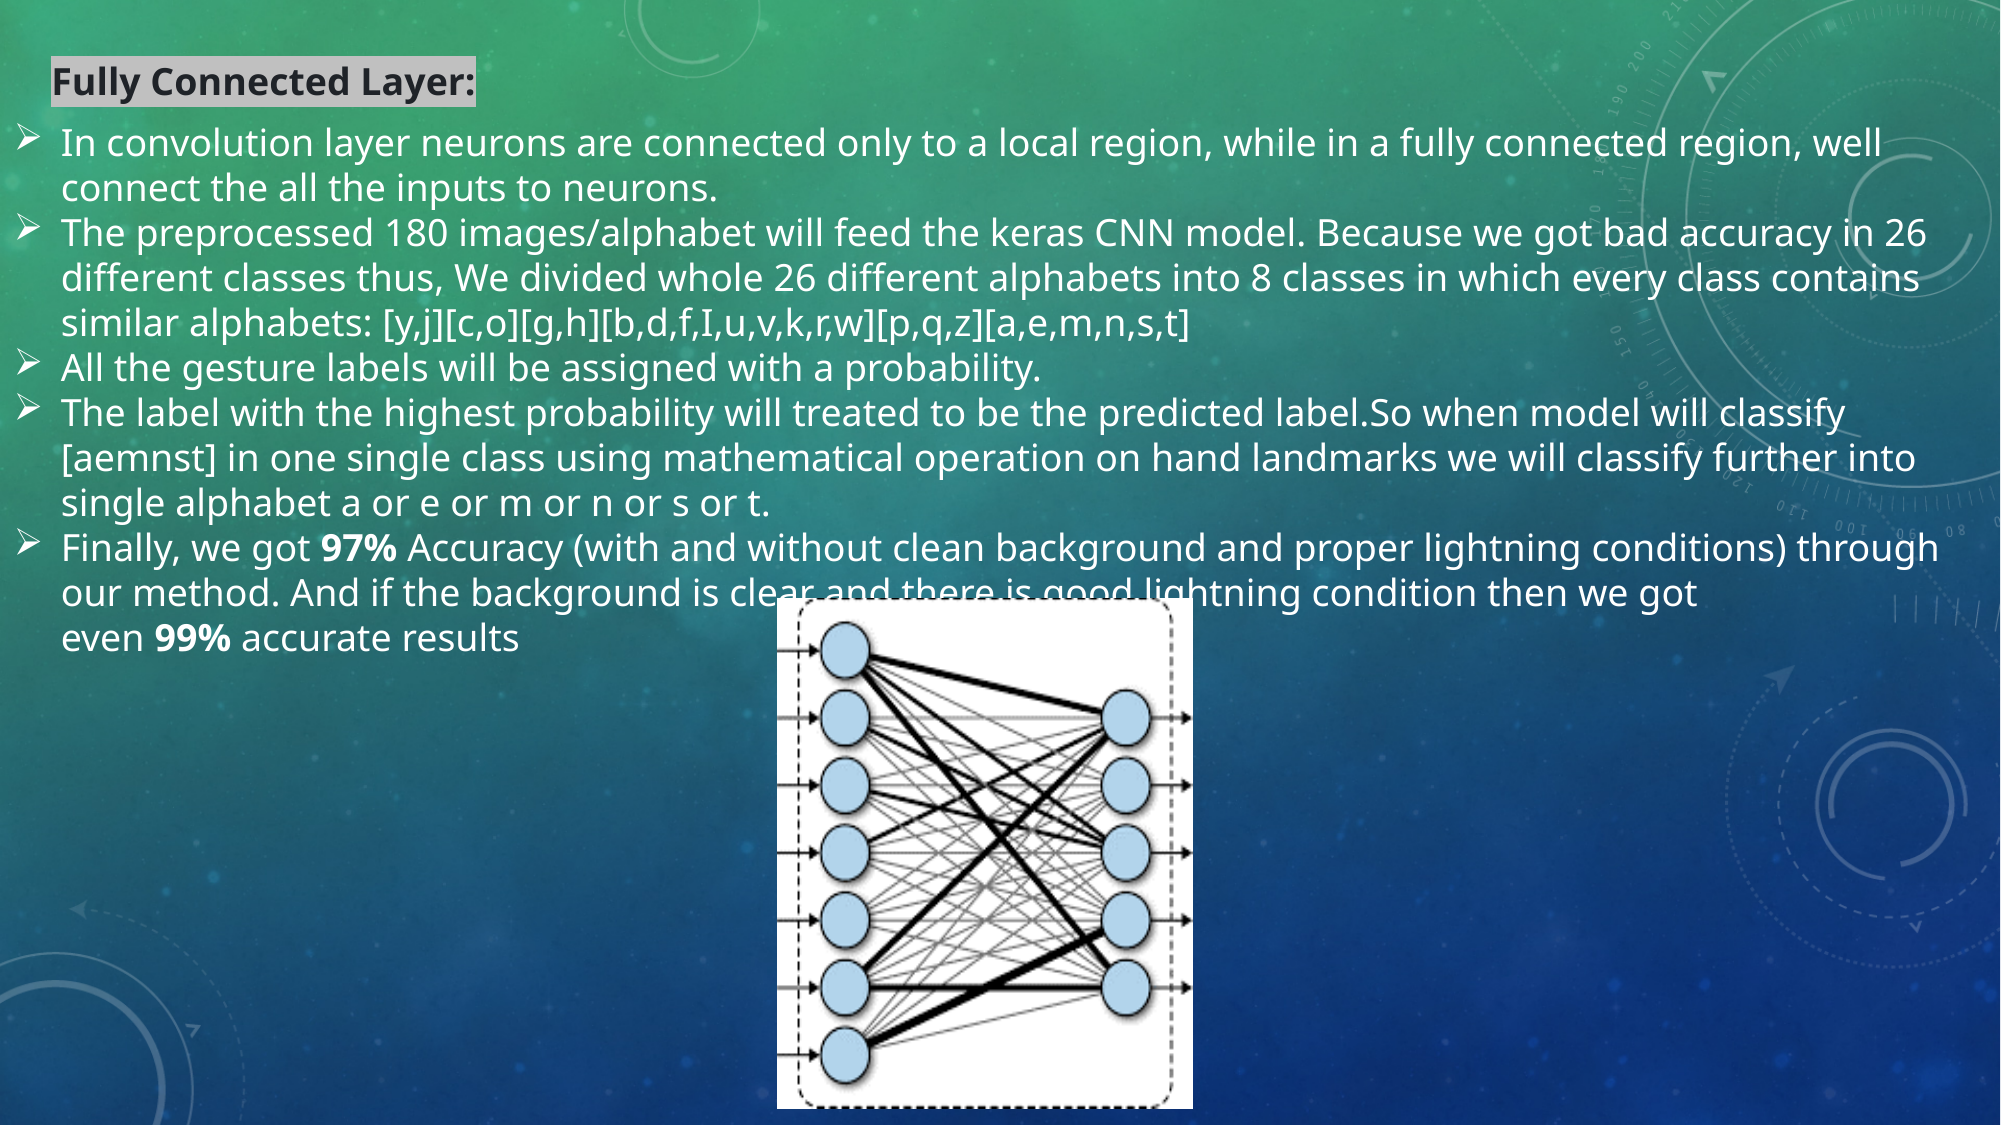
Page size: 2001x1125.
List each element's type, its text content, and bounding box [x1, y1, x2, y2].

text_box Fully Connected Layer: [36, 50, 2000, 111]
picture [0, 0, 2001, 1125]
text_box In convolution layer neurons are connected only to a local region, while in a fully connected region, well connect the all the inputs to neurons. The preprocessed 180 images/alphabet will feed the keras CNN model. Because we got bad accuracy in 26 different classes thus, We divided whole 26 different alphabets into 8 classes in which every class contains similar alphabets: [y,j][c,o][g,h][b,d,f,I,u,v,k,r,w][p,q,z][a,e,m,n,s,t] All the gesture labels will be assigned with a probability. The label with the highest probability will treated to be the predicted label.So when model will classify [aemnst] in one single class using mathematical operation on hand landmarks we will classify further into single alphabet a or e or m or n or s or t. Finally, we got 97% Accuracy (with and without clean background and proper lightning conditions) through our method. And if the background is clear and there is good lightning condition then we got even 99% accurate results [0, 111, 2000, 667]
